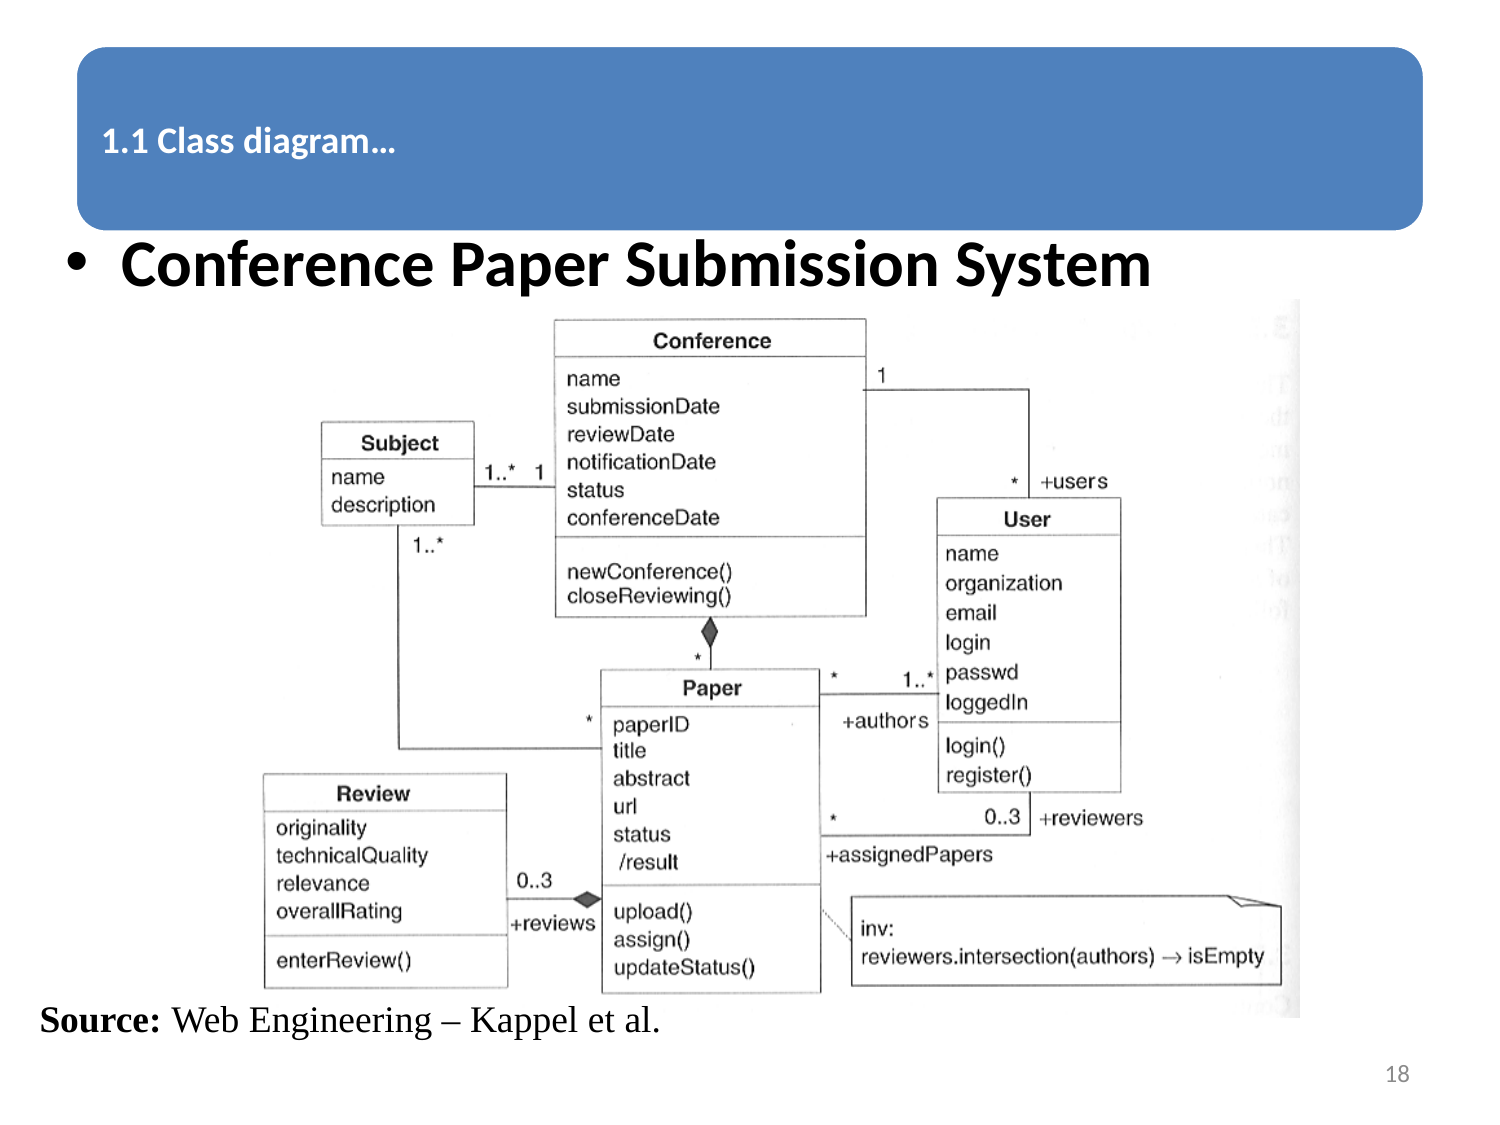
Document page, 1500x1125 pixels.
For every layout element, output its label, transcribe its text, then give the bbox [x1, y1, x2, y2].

list Conference Paper Submission System [50, 212, 1413, 325]
picture [237, 299, 1301, 1018]
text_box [74, 44, 1426, 233]
text_box Source: Web Engineering – Kappel et al. [24, 987, 769, 1047]
slide_number 18 [1074, 1042, 1425, 1103]
